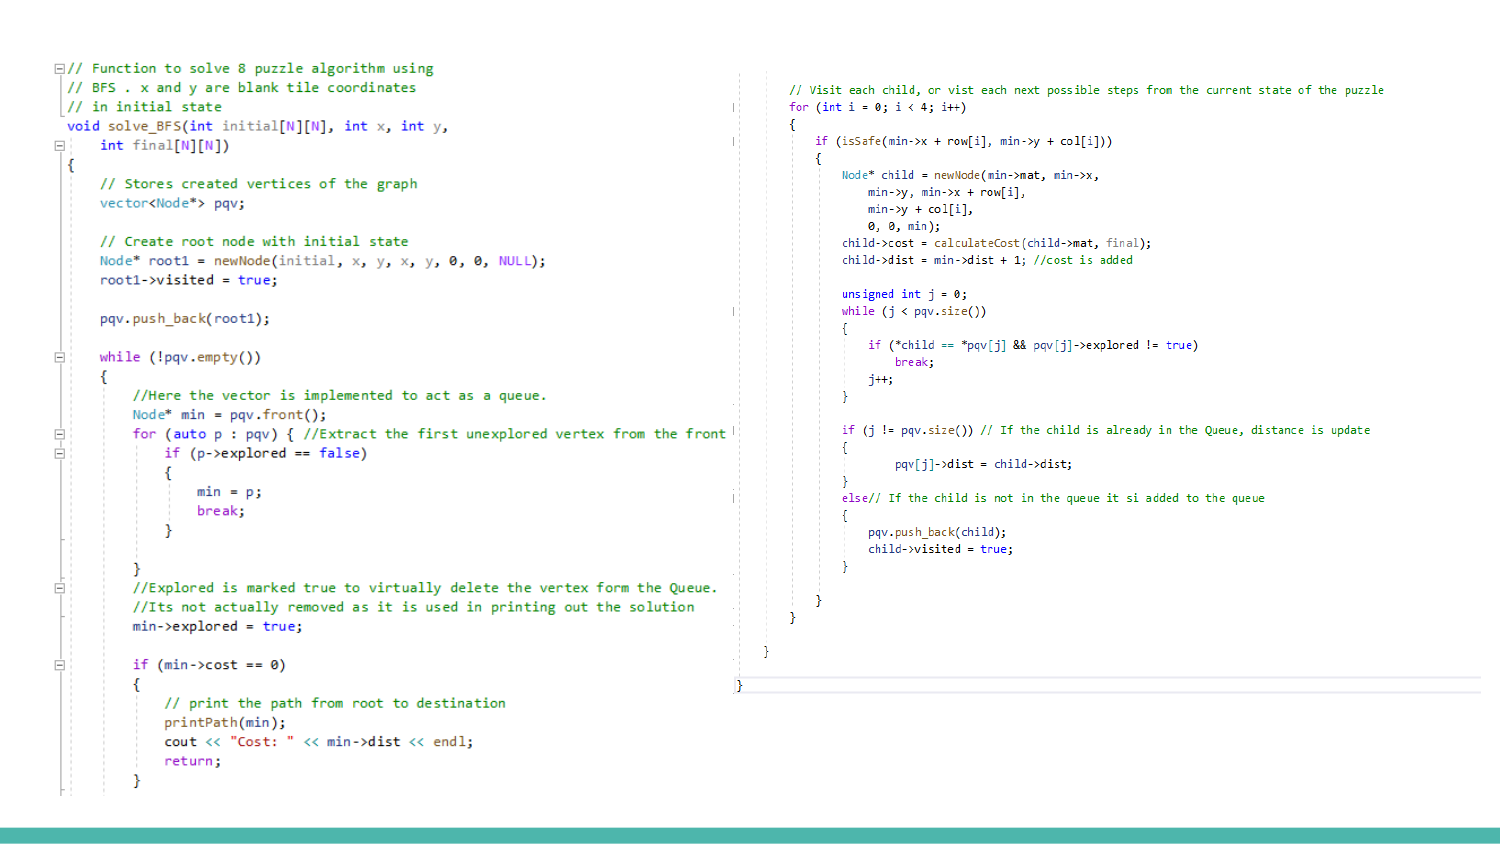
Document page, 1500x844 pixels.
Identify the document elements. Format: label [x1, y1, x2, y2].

picture [31, 48, 1481, 796]
